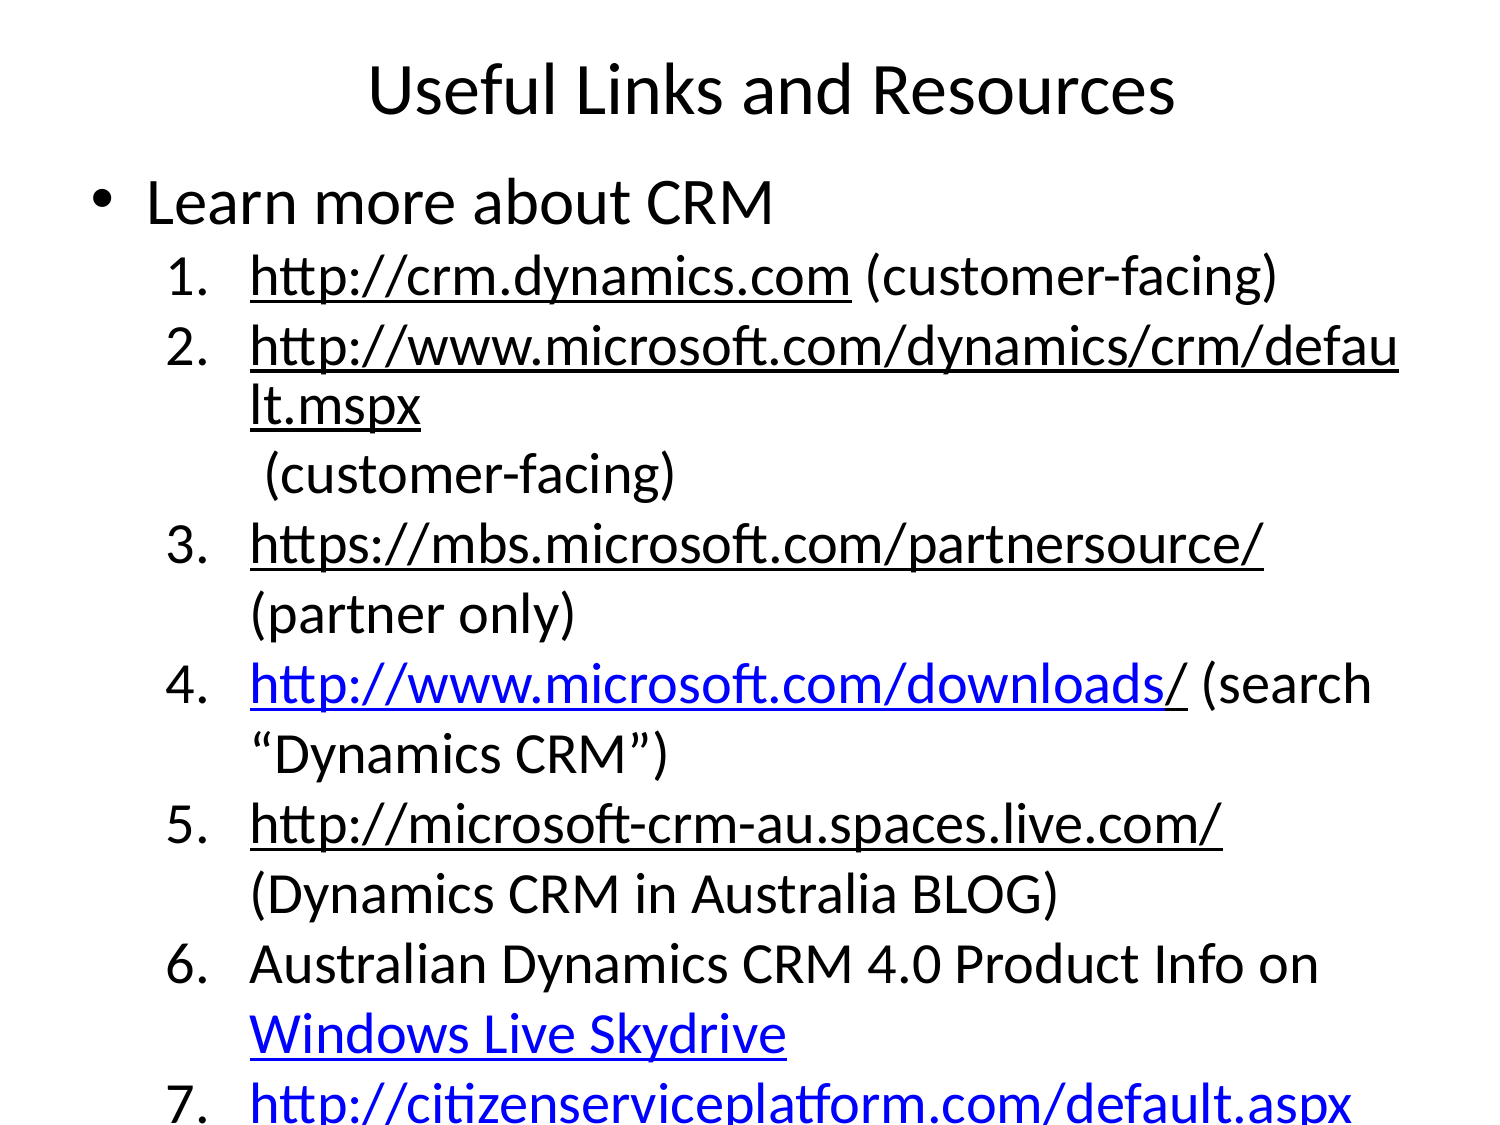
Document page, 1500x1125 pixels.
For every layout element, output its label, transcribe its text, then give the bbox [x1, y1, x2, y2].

text_box Learn more about CRM http://crm.dynamics.com (customer-facing) http://www.microsoft.com/dynamics/crm/default.mspx (customer-facing) https://mbs.microsoft.com/partnersource/ (partner only) http://www.microsoft.com/downloads/ (search “Dynamics CRM”) http://microsoft-crm-au.spaces.live.com/ (Dynamics CRM in Australia BLOG) Australian Dynamics CRM 4.0 Product Info on Windows Live Skydrive http://citizenserviceplatform.com/default.aspx [75, 149, 1426, 1125]
title Useful Links and Resources [75, 32, 1470, 138]
